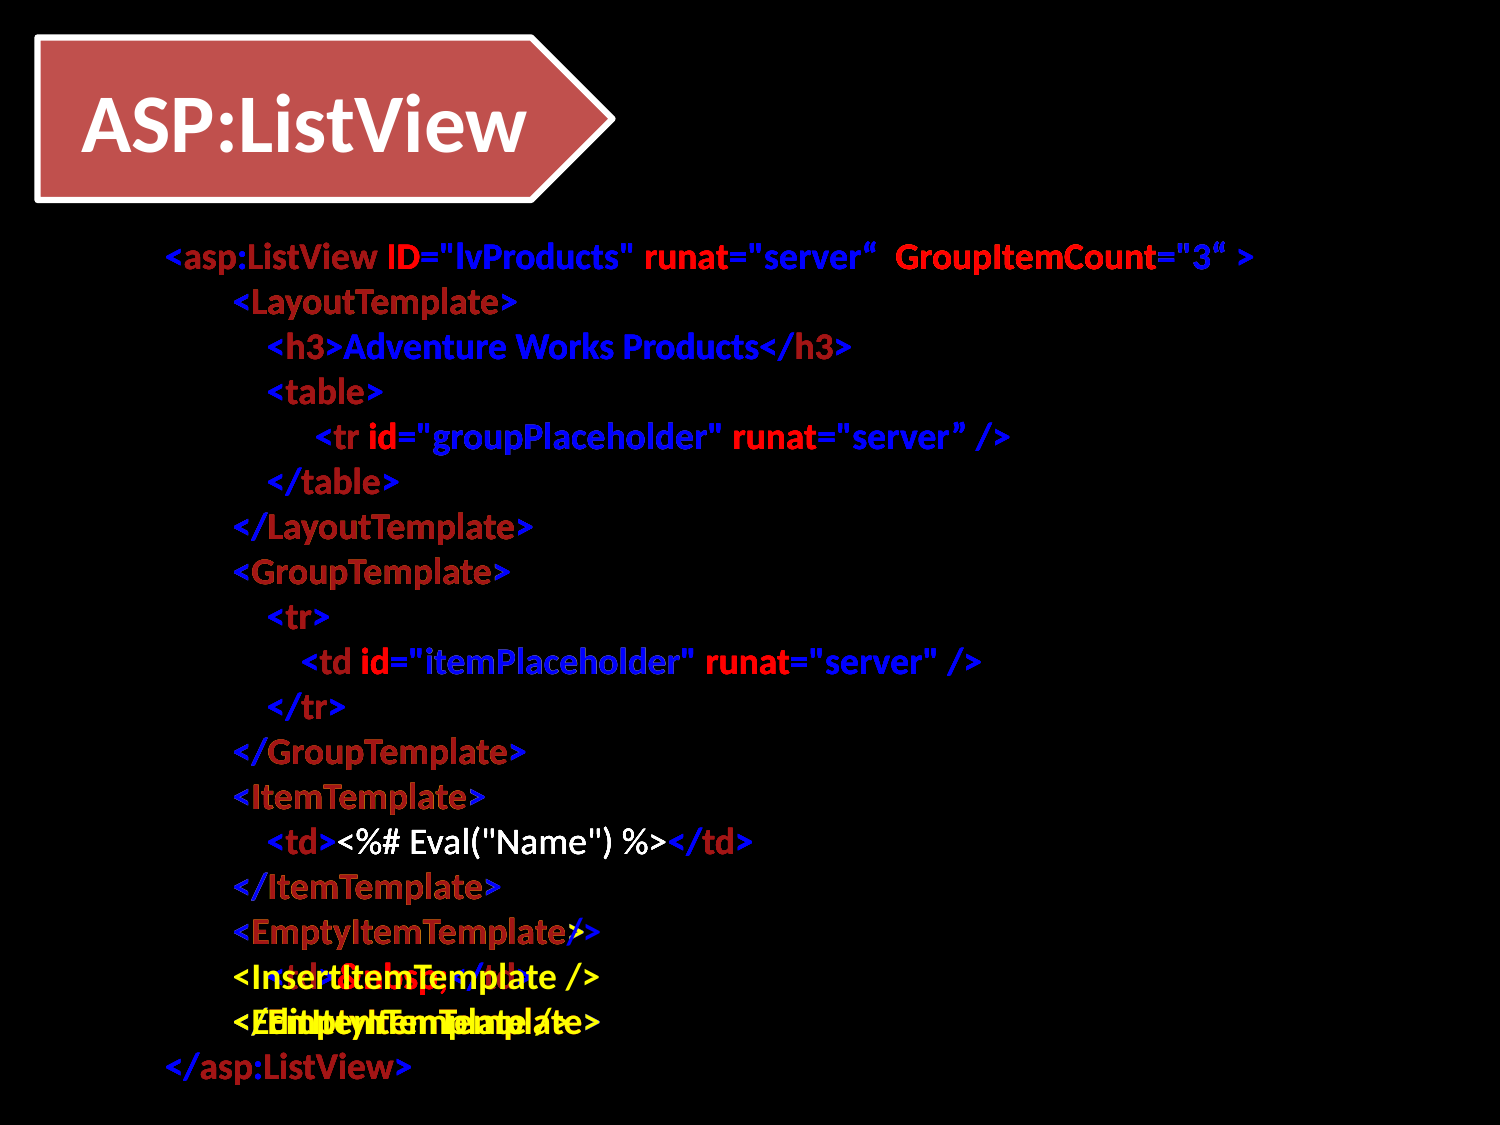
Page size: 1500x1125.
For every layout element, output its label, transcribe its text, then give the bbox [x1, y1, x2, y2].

text_box ASP:ListView [34, 34, 616, 204]
text_box <asp:ListView ID="lvProducts" runat="server“ GroupItemCount="3“ > <LayoutTemplate> <h3>Adventure Works Products</h3> <table> <tr id="groupPlaceholder" runat="server” /> </table> </LayoutTemplate> <GroupTemplate> <tr> <td id="itemPlaceholder" runat="server" /> </tr> </GroupTemplate> <ItemTemplate> <td><%# Eval("Name") %></td> </ItemTemplate> <EmptyItemTemplate/> <InsertItemTemplate /> <EditItemTemplate /> </asp:ListView> [150, 224, 1313, 1095]
